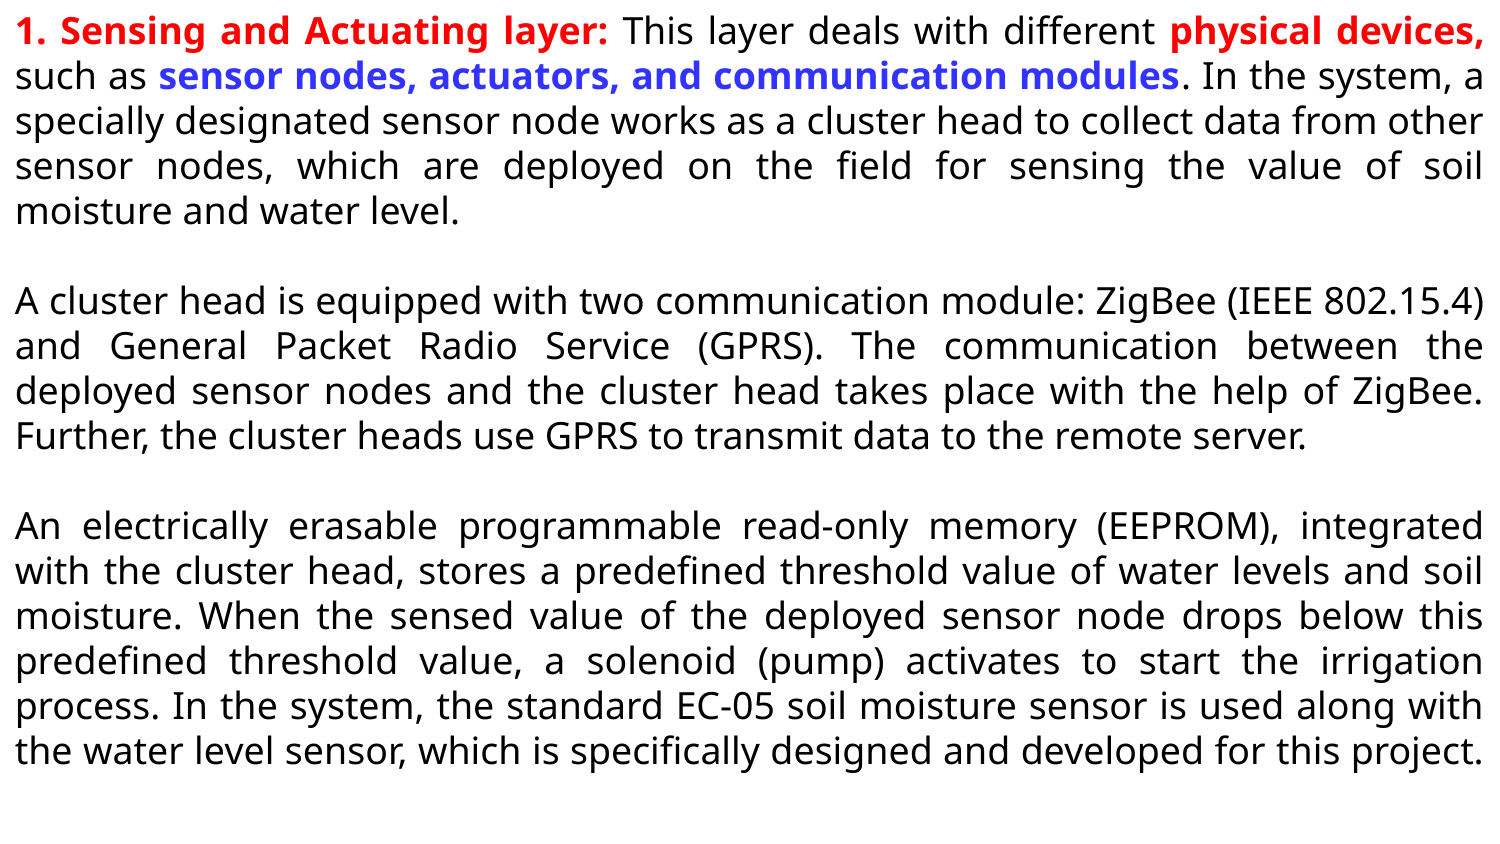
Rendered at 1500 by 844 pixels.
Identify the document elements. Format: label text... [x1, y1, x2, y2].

text_box 1. Sensing and Actuating layer: This layer deals with different physical devices, such as sensor nodes, actuators, and communication modules. In the system, a specially designated sensor node works as a cluster head to collect data from other sensor nodes, which are deployed on the field for sensing the value of soil moisture and water level. A cluster head is equipped with two communication module: ZigBee (IEEE 802.15.4) and General Packet Radio Service (GPRS). The communication between the deployed sensor nodes and the cluster head takes place with the help of ZigBee. Further, the cluster heads use GPRS to transmit data to the remote server. An electrically erasable programmable read-only memory (EEPROM), integrated with the cluster head, stores a predefined threshold value of water levels and soil moisture. When the sensed value of the deployed sensor node drops below this predefined threshold value, a solenoid (pump) activates to start the irrigation process. In the system, the standard EC-05 soil moisture sensor is used along with the water level sensor, which is specifically designed and developed for this project. [0, 0, 1500, 780]
